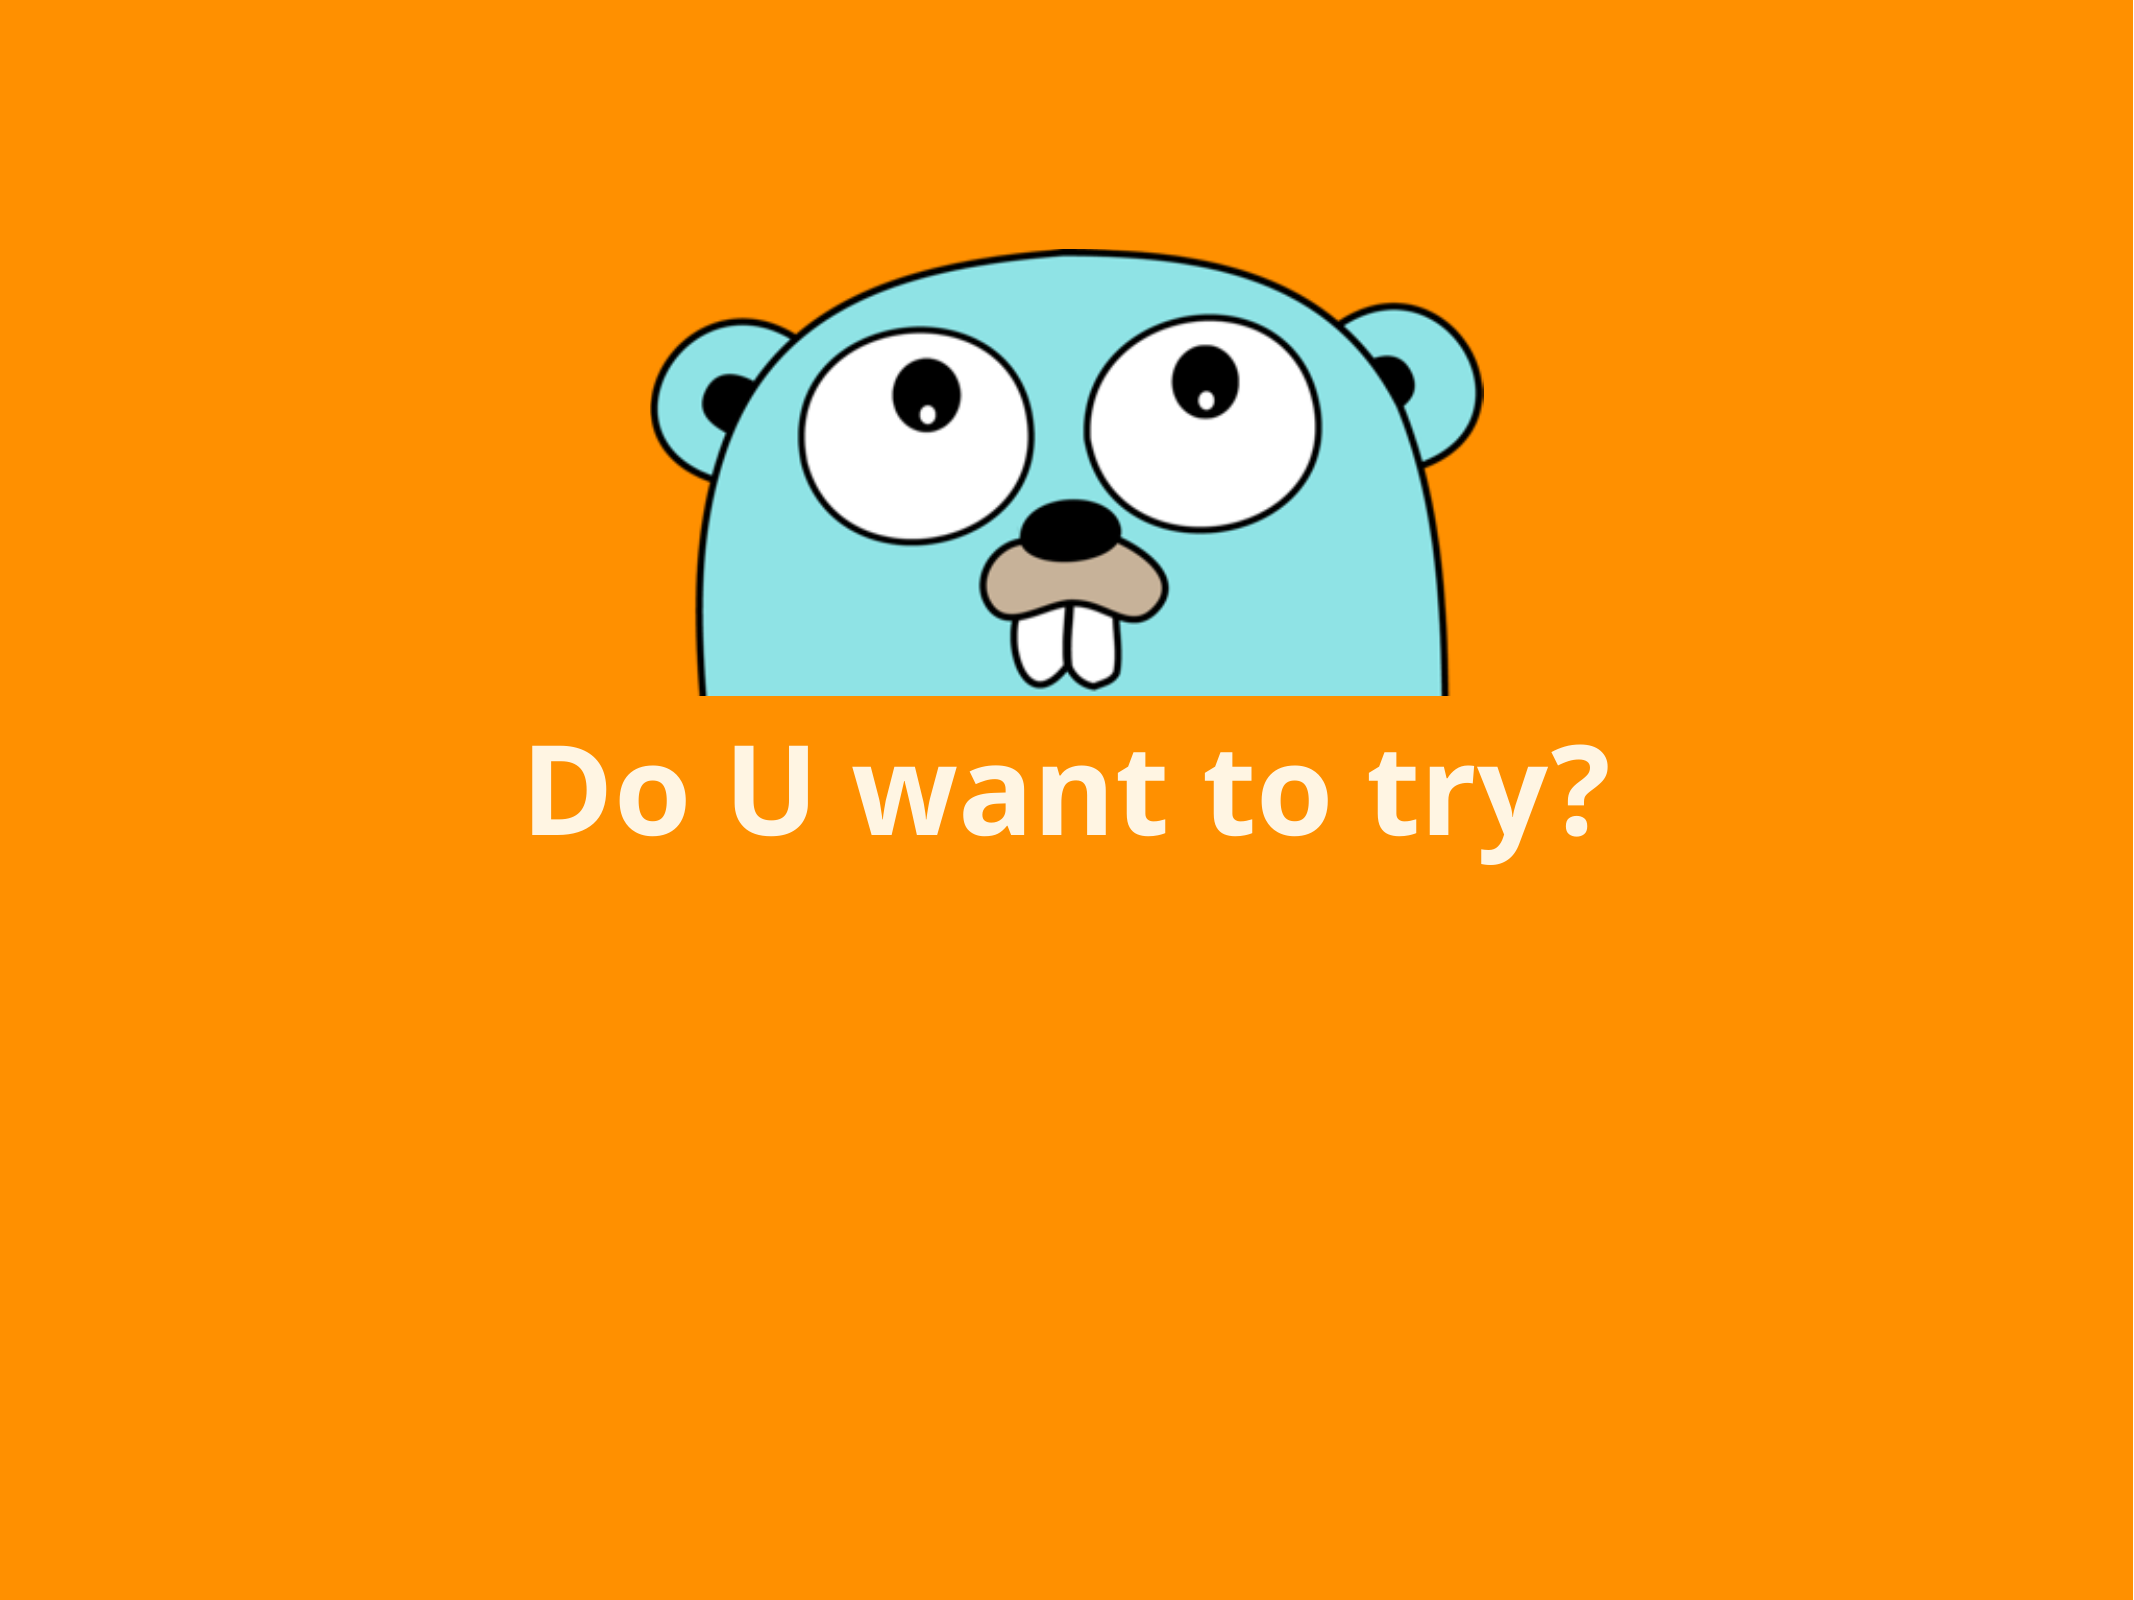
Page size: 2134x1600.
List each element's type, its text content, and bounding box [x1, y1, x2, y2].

title Do U want to try? [207, 148, 1926, 1452]
picture [649, 249, 1484, 696]
